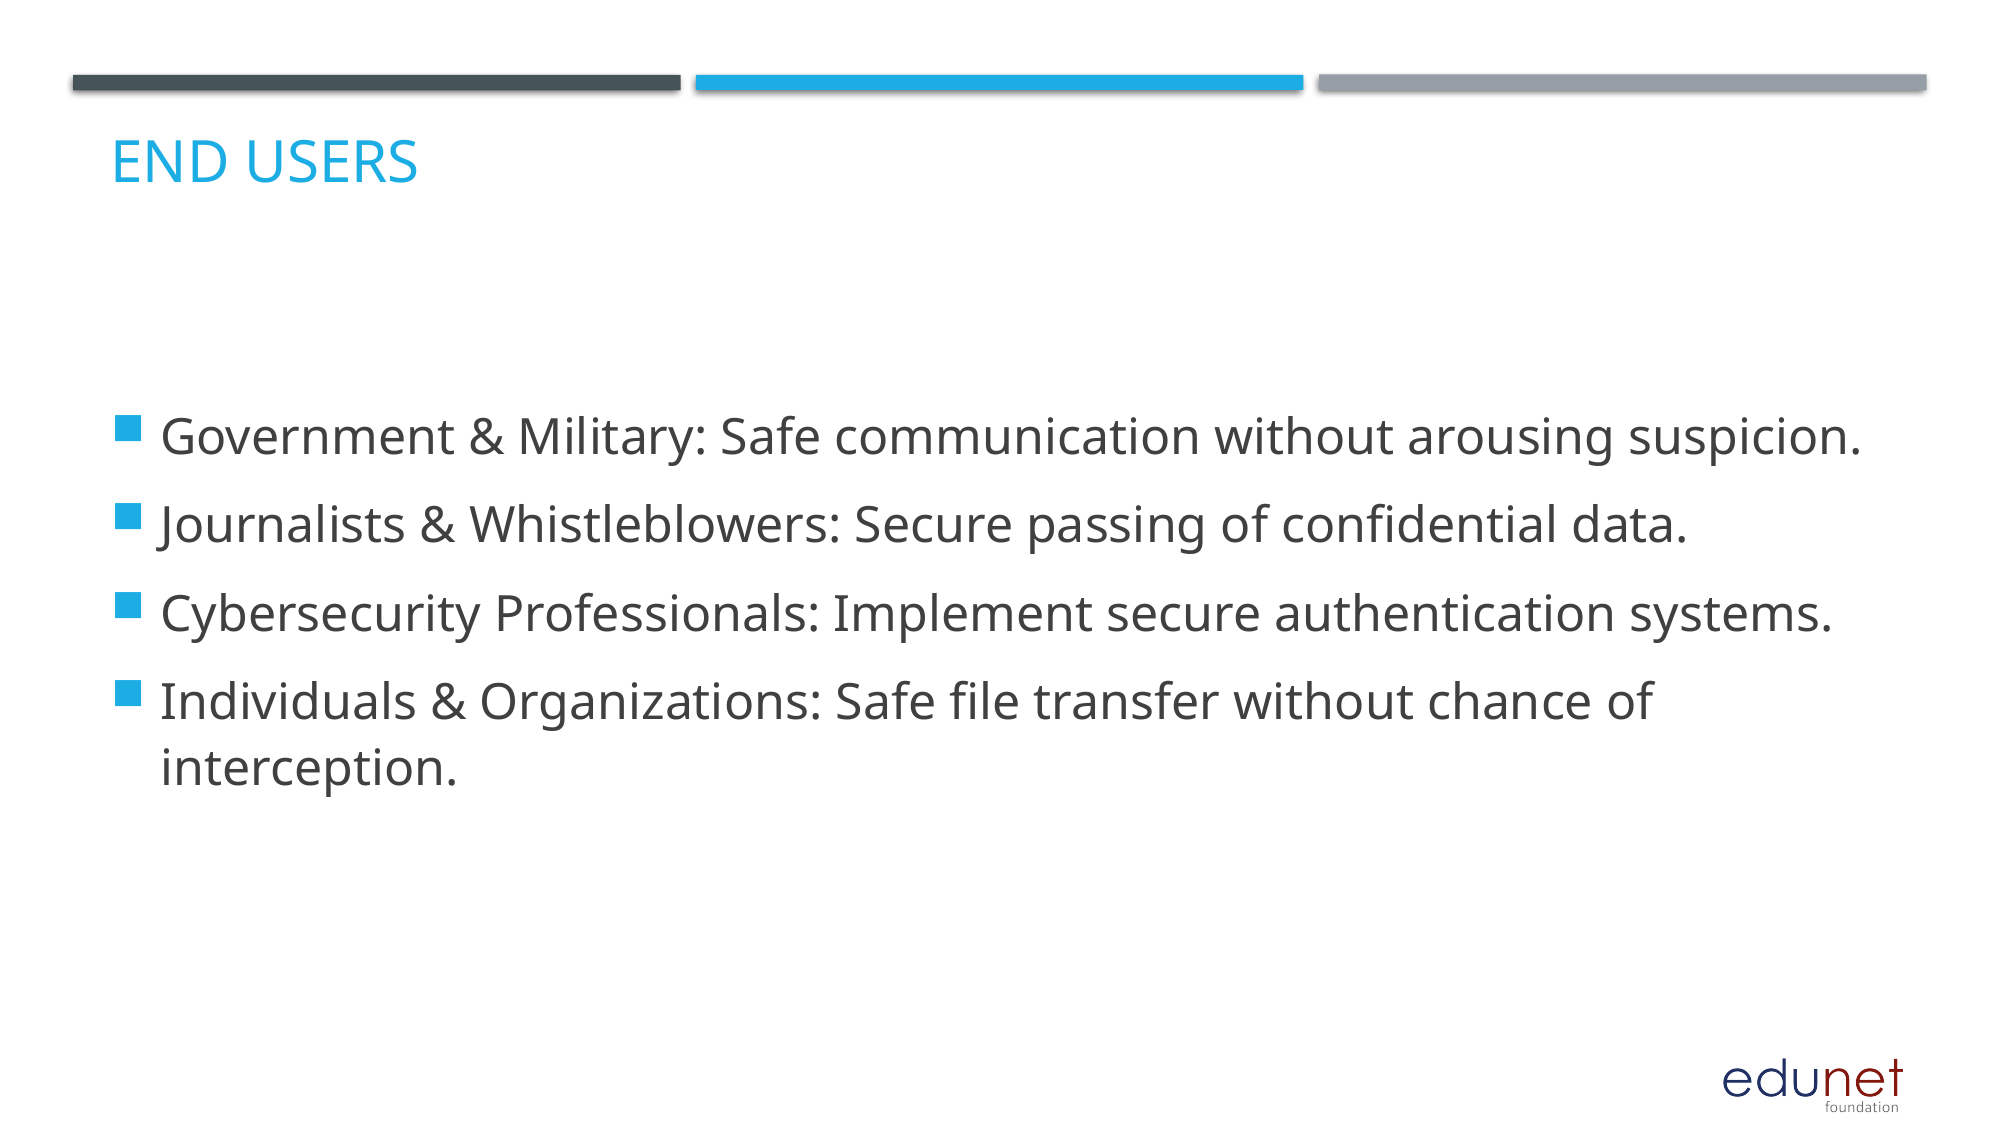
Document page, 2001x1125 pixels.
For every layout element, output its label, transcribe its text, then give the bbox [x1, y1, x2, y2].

list Government & Military: Safe communication without arousing suspicion. Journalists & Whistleblowers: Secure passing of confidential data. Cybersecurity Professionals: Implement secure authentication systems. Individuals & Organizations: Safe file transfer without chance of interception. [95, 213, 1905, 981]
title End users [95, 115, 1905, 203]
picture [1719, 1056, 1905, 1116]
